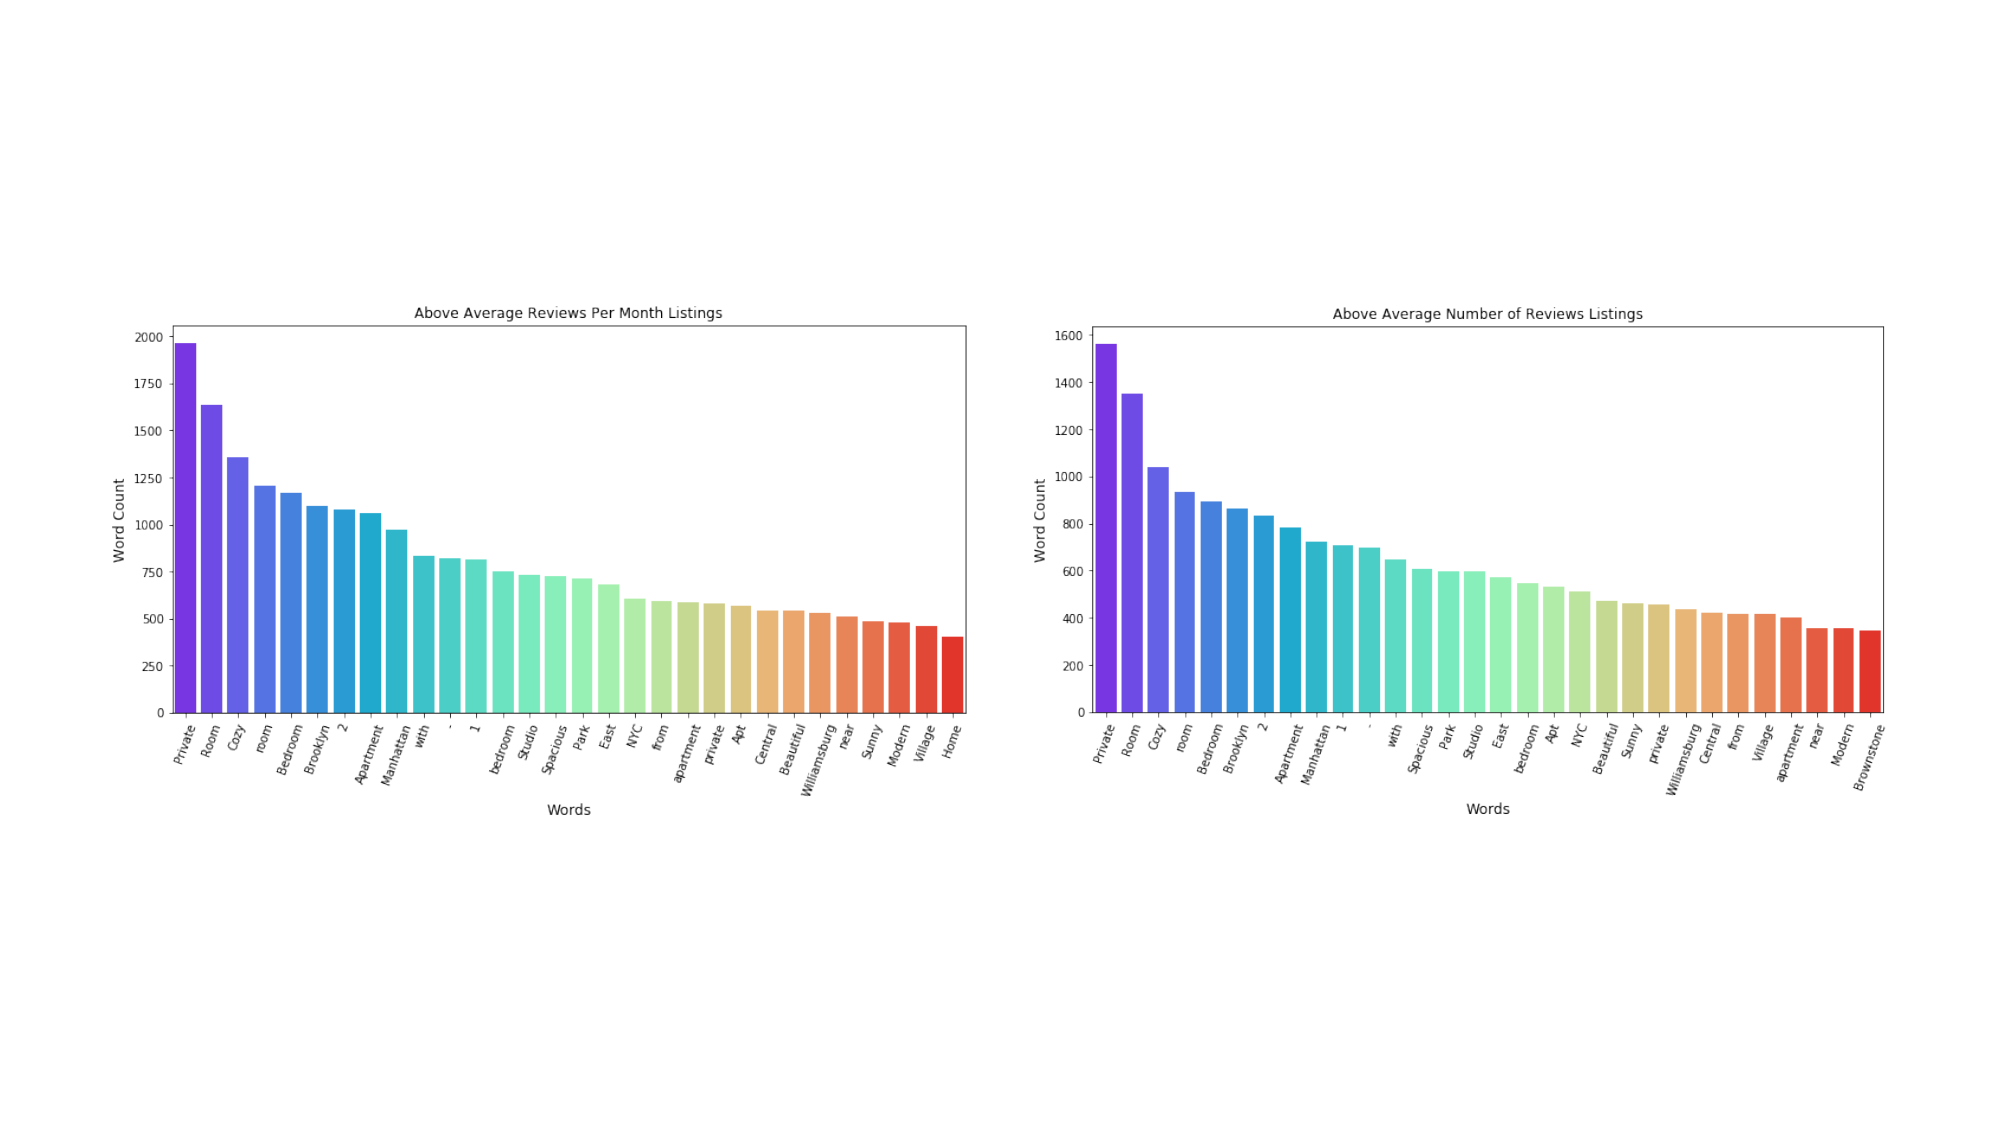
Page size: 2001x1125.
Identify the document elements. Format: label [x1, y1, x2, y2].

picture [105, 298, 974, 827]
picture [1026, 299, 1895, 826]
